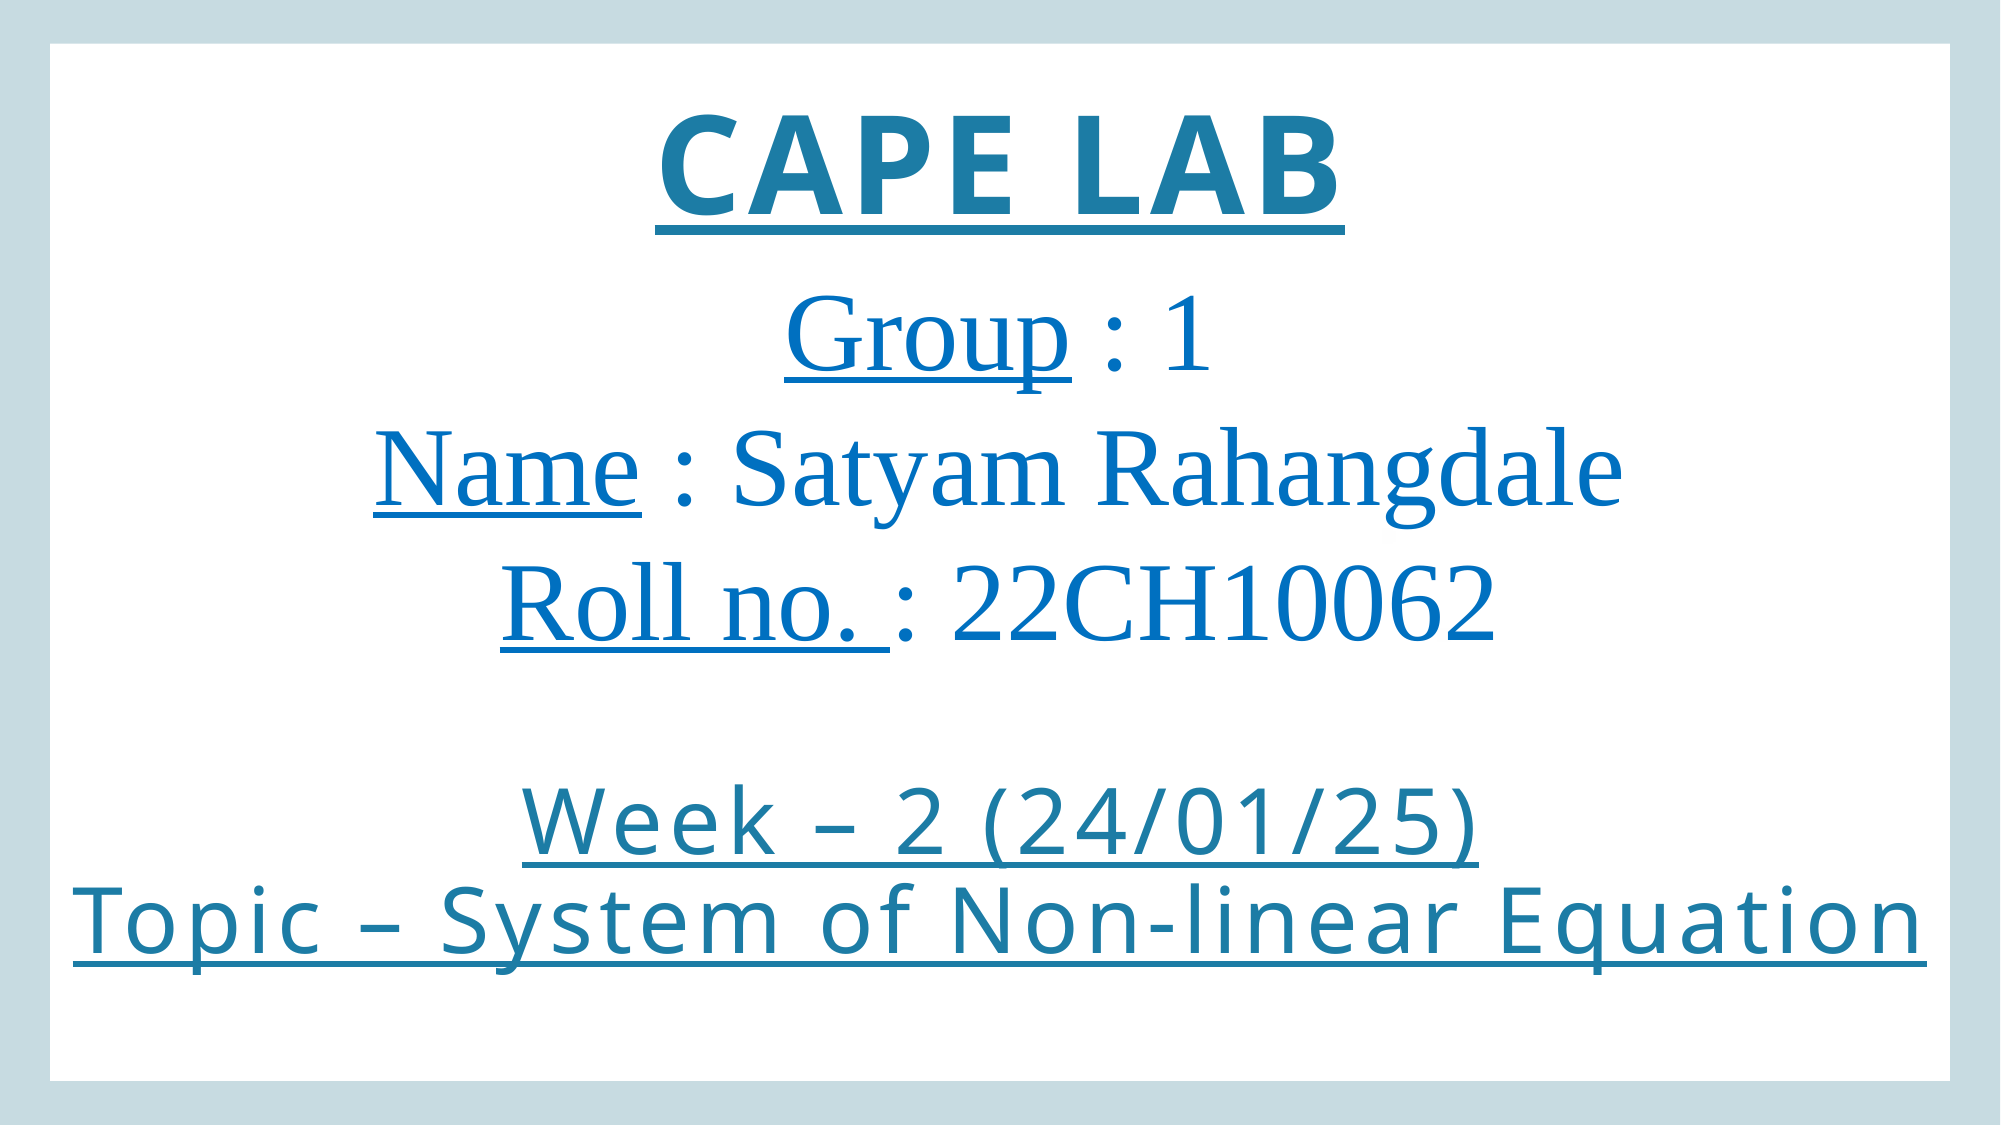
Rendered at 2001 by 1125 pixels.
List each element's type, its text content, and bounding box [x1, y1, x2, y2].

title Cape Lab [137, 68, 1863, 272]
text_box Group : 1 Name : Satyam Rahangdale Roll no. : 22CH10062 [305, 250, 1695, 671]
text_box Week – 2 (24/01/25) Topic – System of Non-linear Equation [56, 728, 1944, 1021]
picture [50, 44, 1950, 1081]
